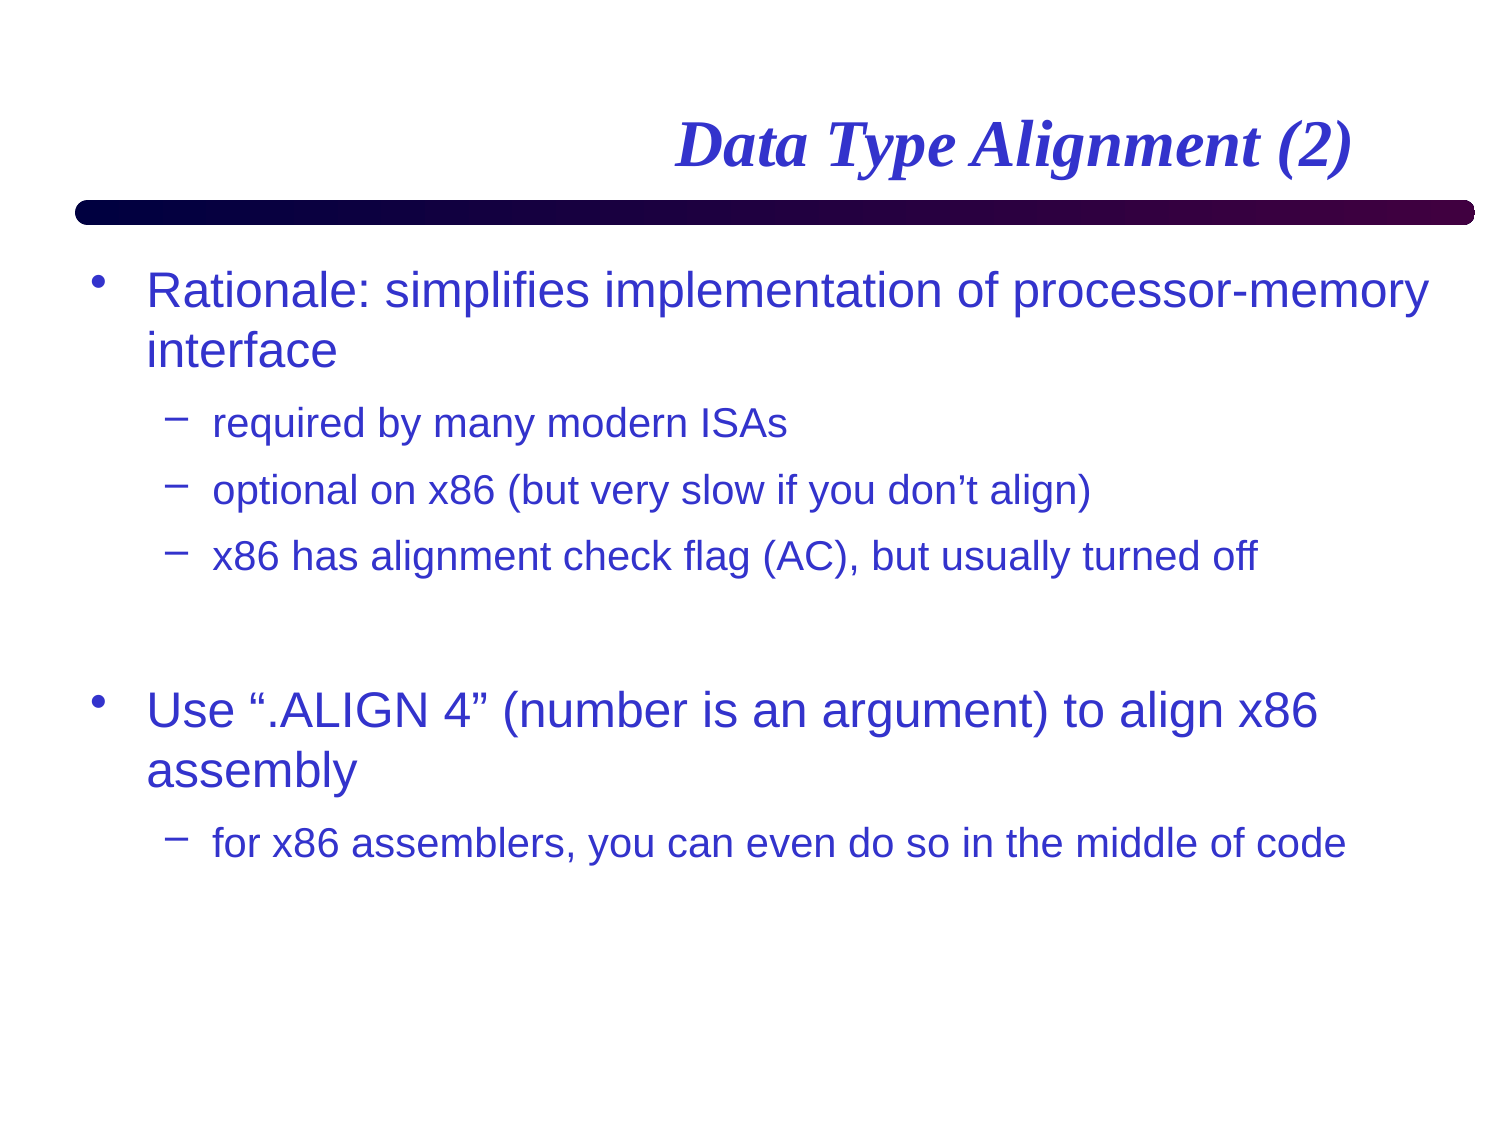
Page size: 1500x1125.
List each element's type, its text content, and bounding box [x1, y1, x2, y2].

list Rationale: simplifies implementation of processor-memory interface required by many modern ISAs optional on x86 (but very slow if you don’t align) x86 has alignment check flag (AC), but usually turned off Use “.ALIGN 4” (number is an argument) to align x86 assembly for x86 assemblers, you can even do so in the middle of code [74, 249, 1451, 1001]
title Data Type Alignment (2) [112, 37, 1388, 188]
